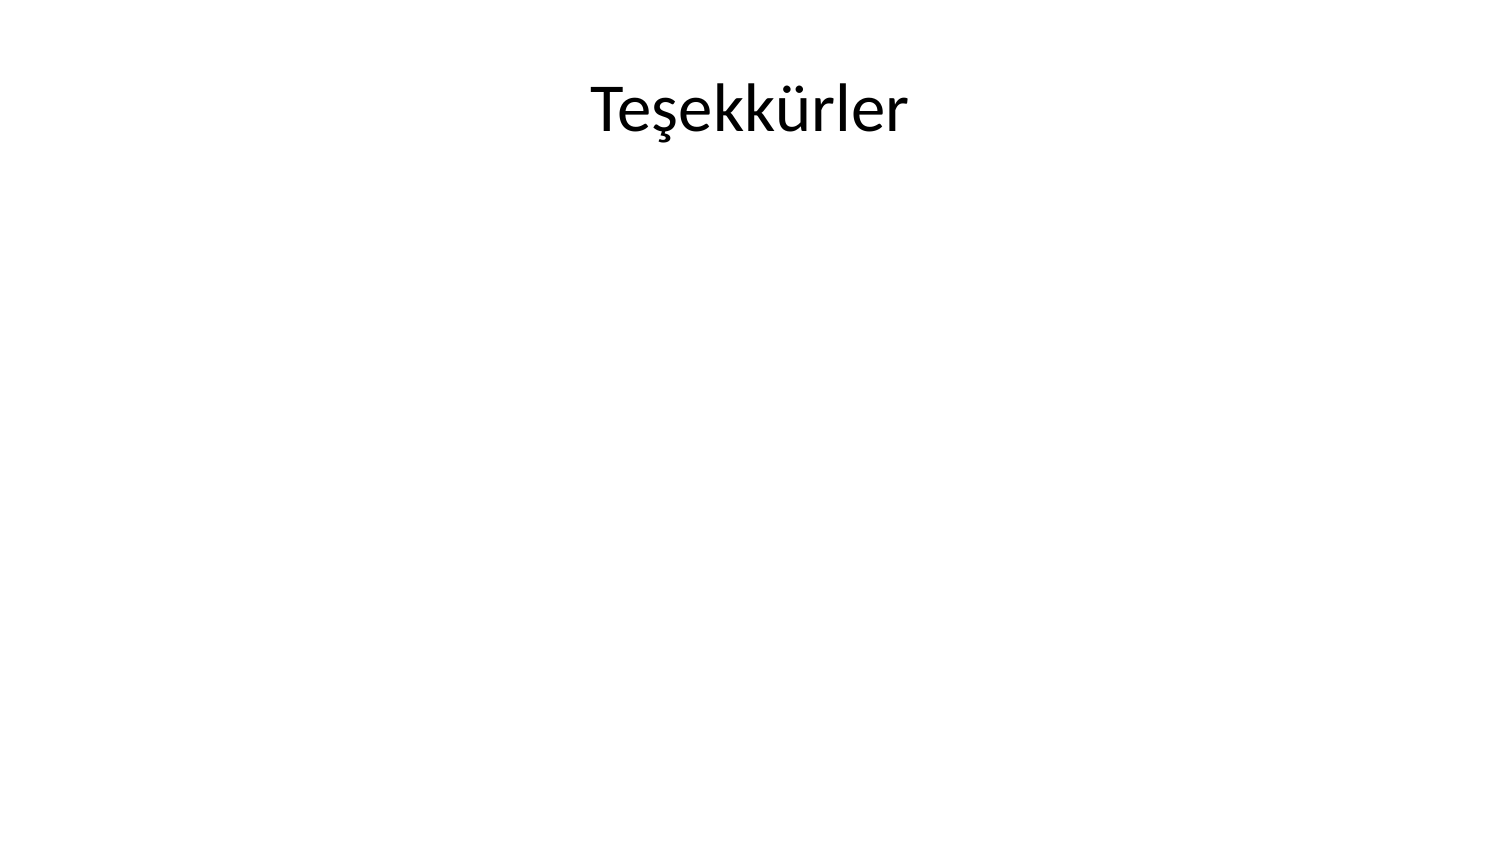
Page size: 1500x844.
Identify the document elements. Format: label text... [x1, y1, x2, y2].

title Teşekkürler [75, 33, 1425, 175]
